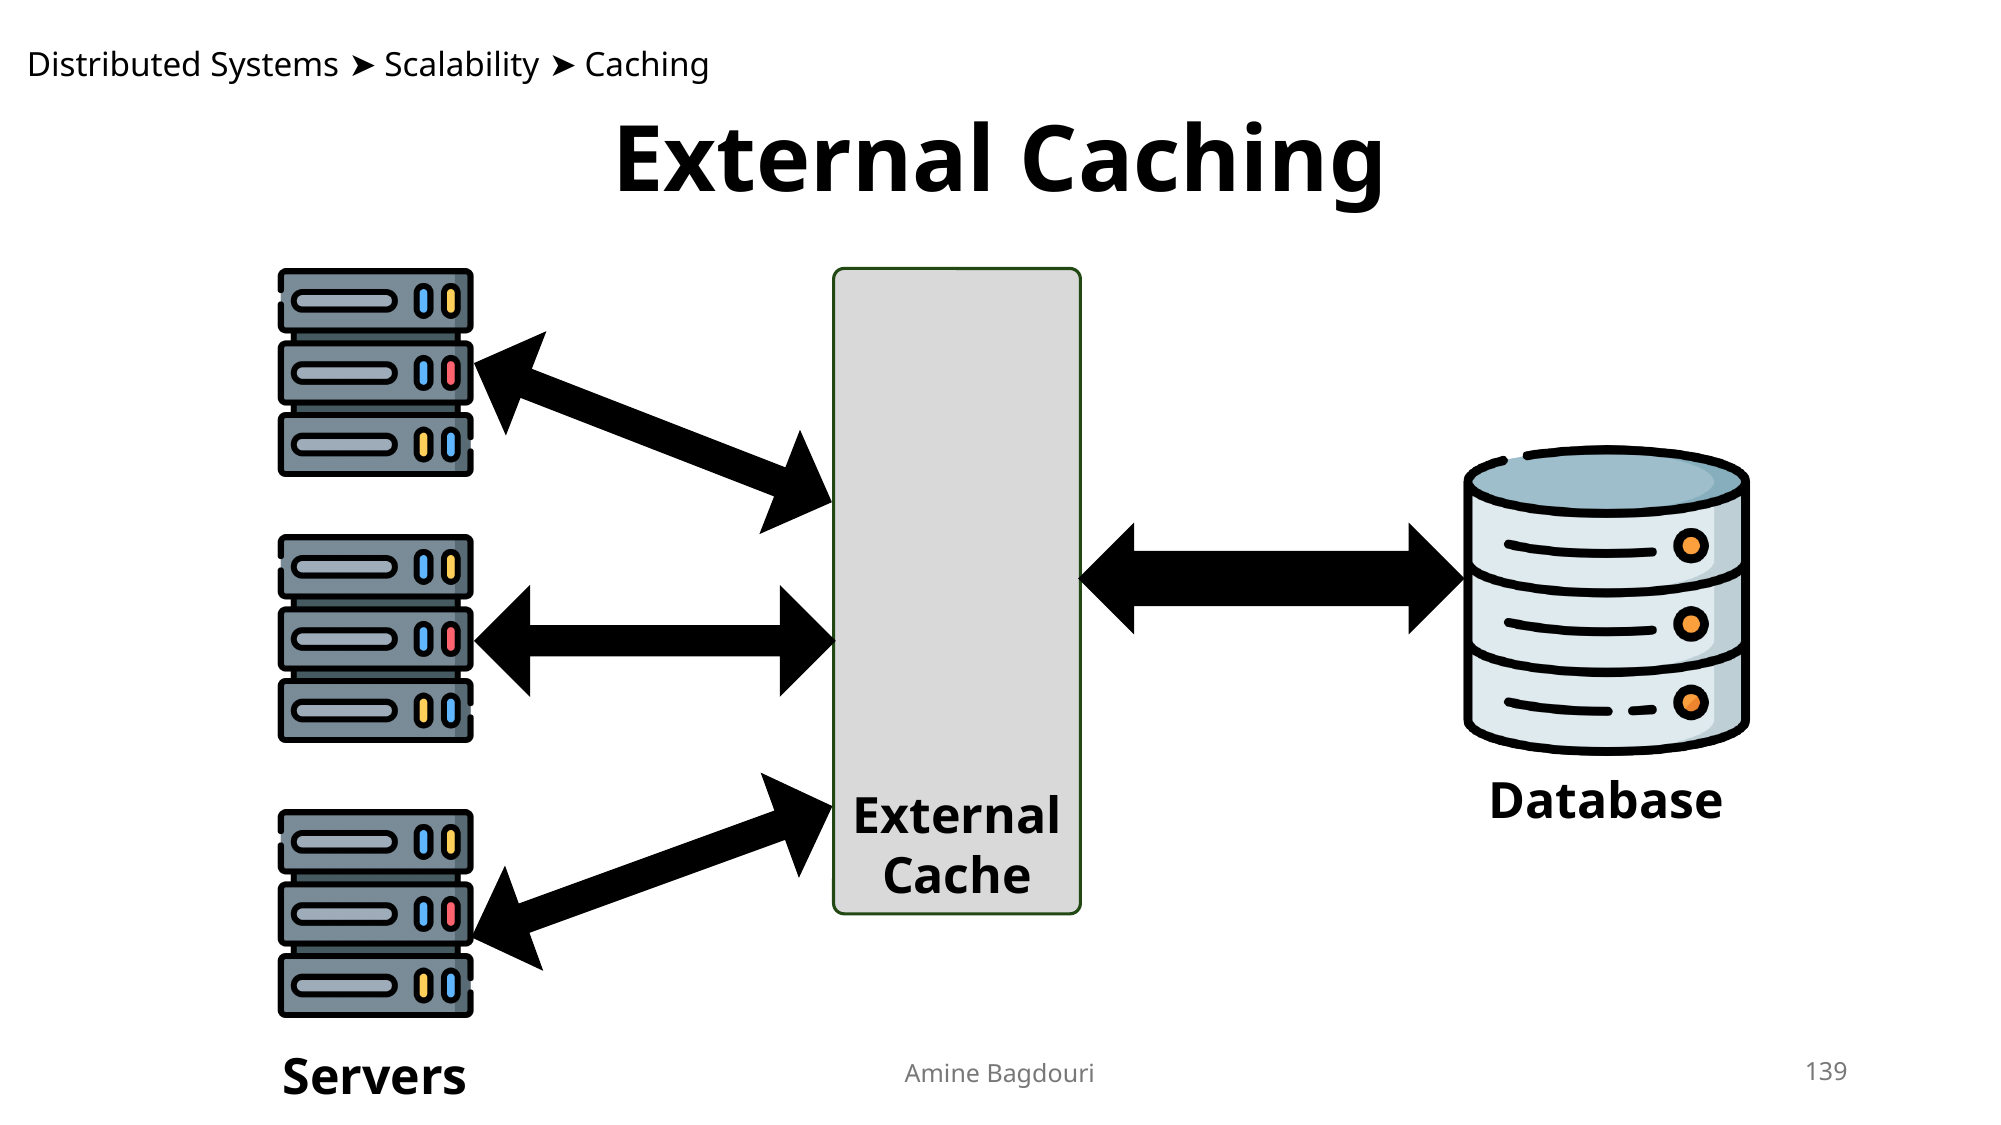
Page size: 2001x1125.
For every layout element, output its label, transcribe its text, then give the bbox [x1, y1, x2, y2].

text_box [480, 331, 832, 535]
text_box Database [1456, 760, 1756, 836]
text_box [1078, 522, 1450, 635]
picture [1450, 444, 1762, 756]
picture [270, 809, 480, 1019]
text_box Distributed Systems ➤ Scalability ➤ Caching [12, 35, 727, 91]
text_box External Cache [831, 266, 1082, 916]
picture [270, 534, 480, 744]
picture [270, 267, 480, 478]
text_box Servers [225, 1037, 525, 1113]
text_box [480, 584, 836, 697]
slide_number 139 [1412, 1042, 1863, 1103]
text_box [480, 772, 833, 971]
text_box External Caching [0, 92, 2000, 218]
footer Amine Bagdouri [662, 1042, 1338, 1103]
